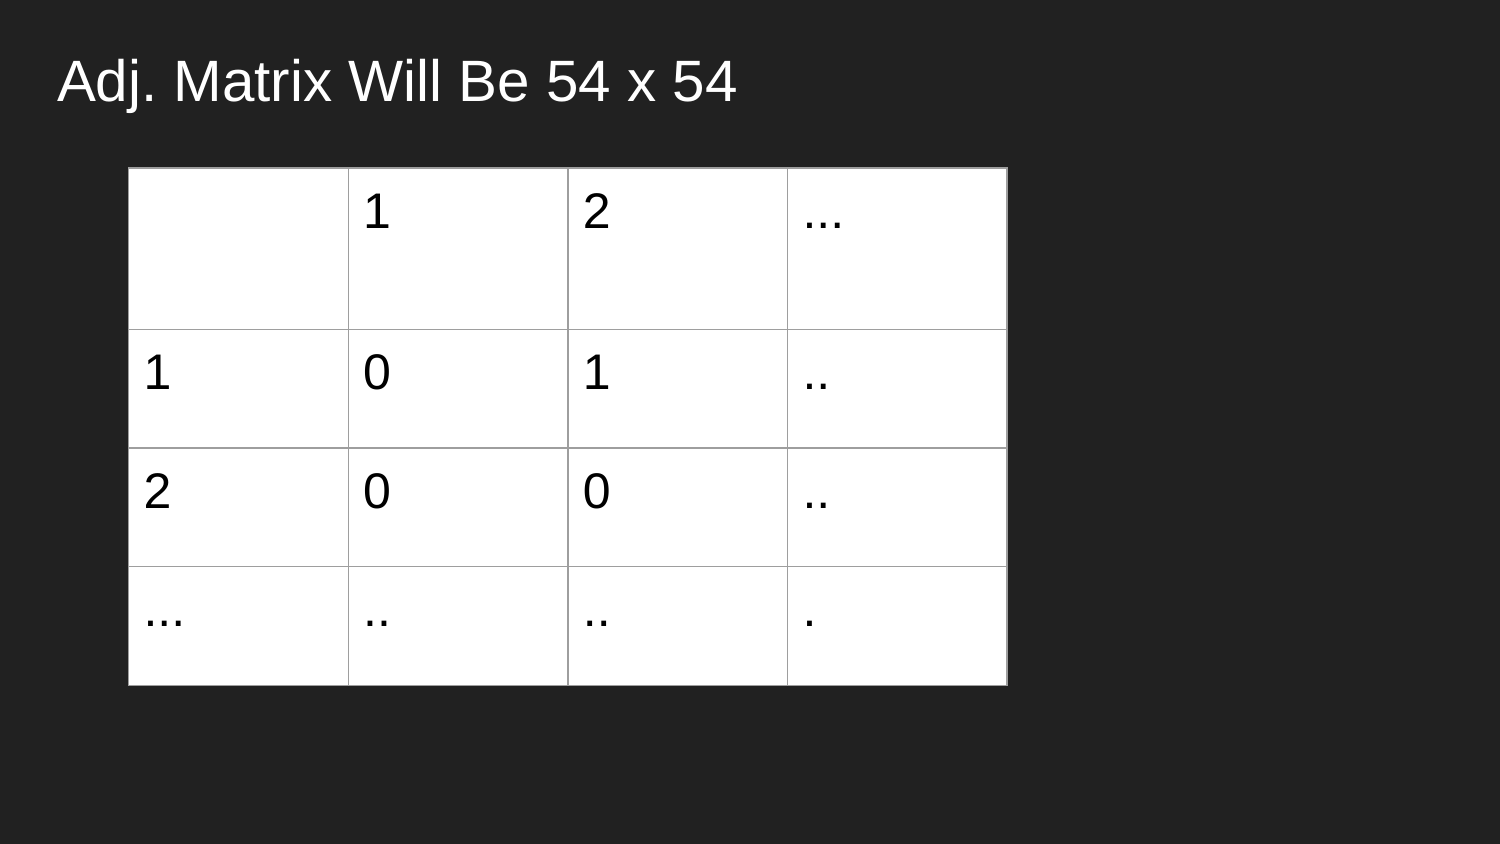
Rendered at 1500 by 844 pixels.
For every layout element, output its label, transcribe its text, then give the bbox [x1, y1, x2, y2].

table_cell . [788, 567, 1006, 685]
table_cell 1 [129, 330, 348, 447]
table_cell .. [788, 449, 1006, 566]
table_cell ... [129, 567, 348, 685]
table_header 1 [349, 169, 567, 329]
table_cell .. [349, 567, 567, 685]
table_cell 0 [349, 449, 567, 566]
table_cell 0 [569, 449, 787, 566]
table_header 2 [569, 169, 787, 329]
title Adj. Matrix Will Be 54 x 54 [41, 27, 1205, 116]
table_cell 2 [129, 449, 348, 566]
table_cell 0 [349, 330, 567, 447]
table_header ... [788, 169, 1006, 329]
table_header [129, 169, 348, 329]
table_cell .. [788, 330, 1006, 447]
table_cell 1 [569, 330, 787, 447]
table_cell .. [569, 567, 787, 685]
